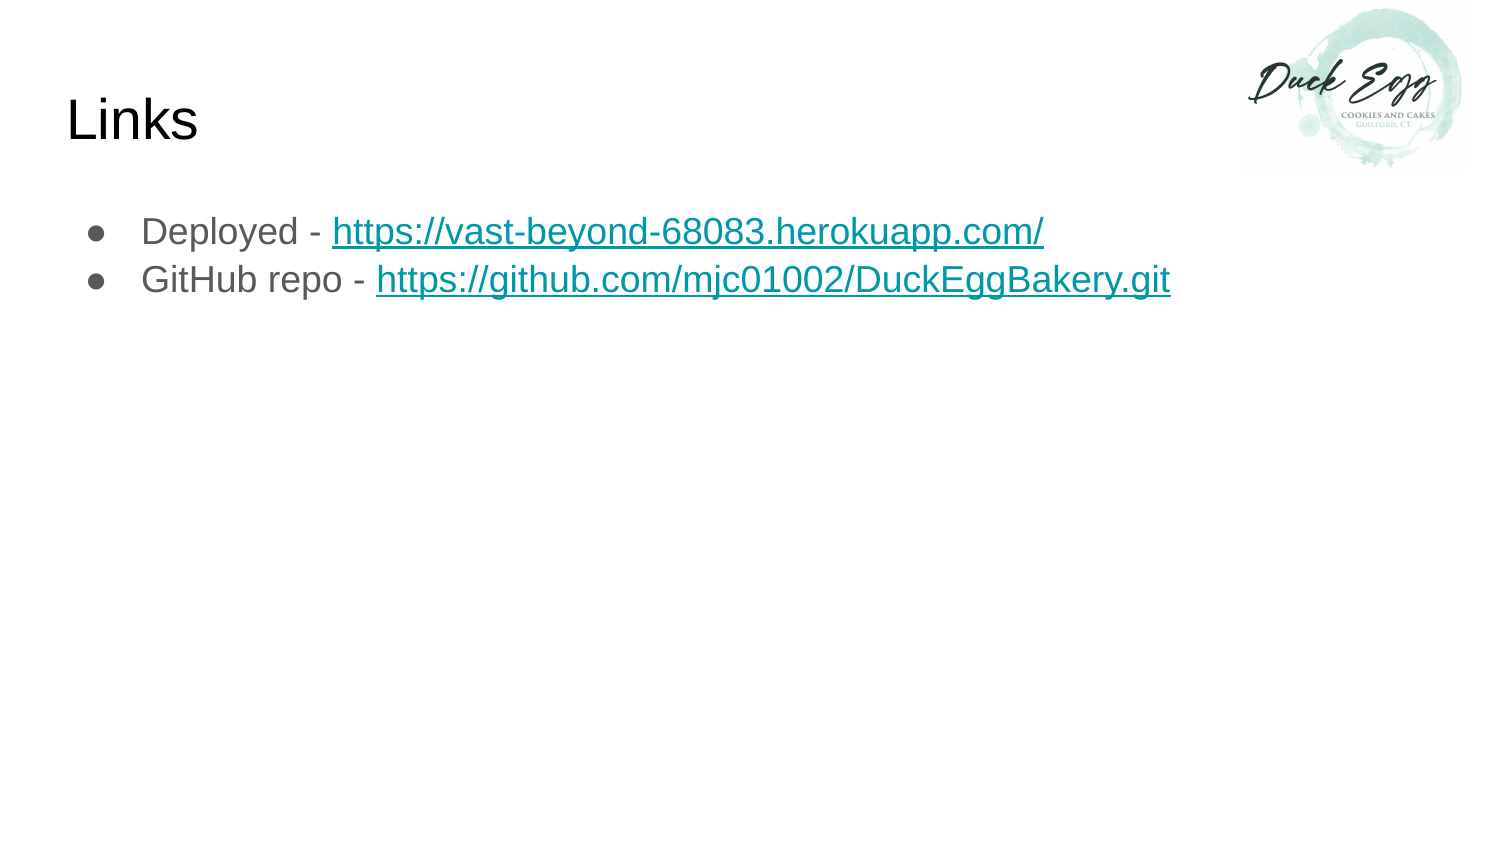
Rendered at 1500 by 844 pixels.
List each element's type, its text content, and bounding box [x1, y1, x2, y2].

title Links [51, 72, 1238, 167]
list Deployed - https://vast-beyond-68083.herokuapp.com/ GitHub repo - https://github.com/mjc01002/DuckEggBakery.git [51, 189, 1449, 750]
picture [1243, 0, 1466, 172]
